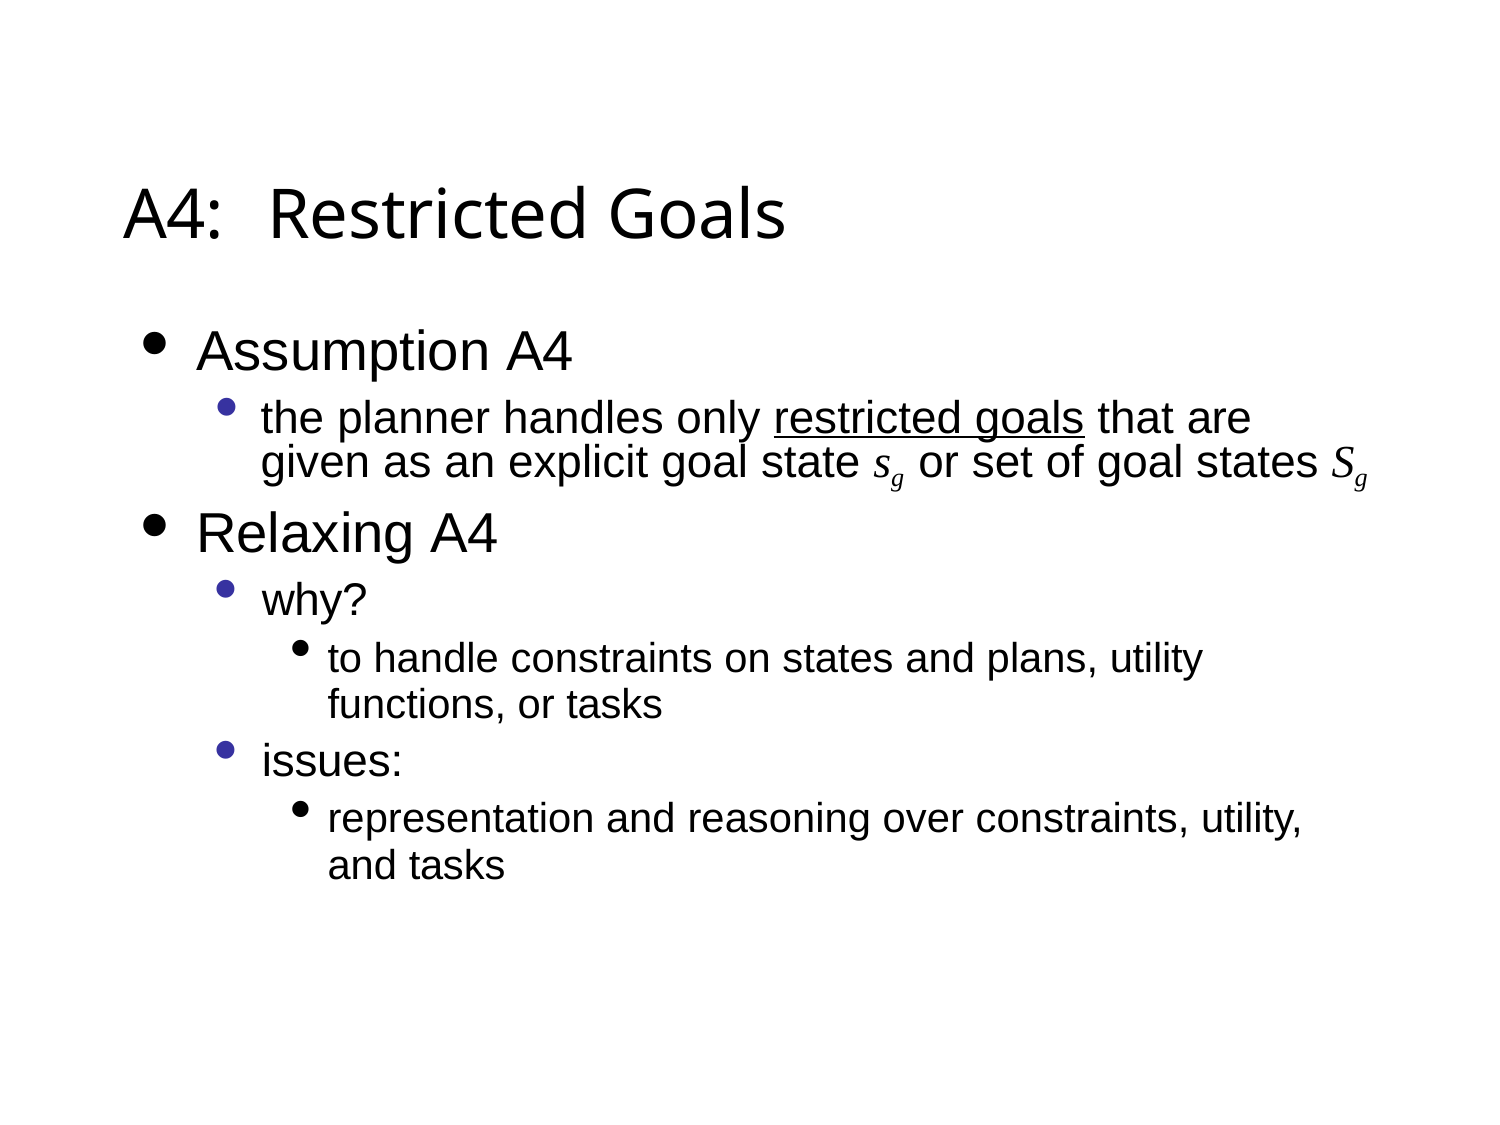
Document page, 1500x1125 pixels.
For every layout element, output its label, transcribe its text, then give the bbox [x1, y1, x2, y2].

text_box Assumption A4 the planner handles only restricted goals that are given as an explicit goal state sg or set of goal states Sg Relaxing A4 why? to handle constraints on states and plans, utility functions, or tasks issues: representation and reasoning over constraints, utility, and tasks [135, 312, 1374, 888]
title A4: Restricted Goals [103, 32, 1397, 305]
